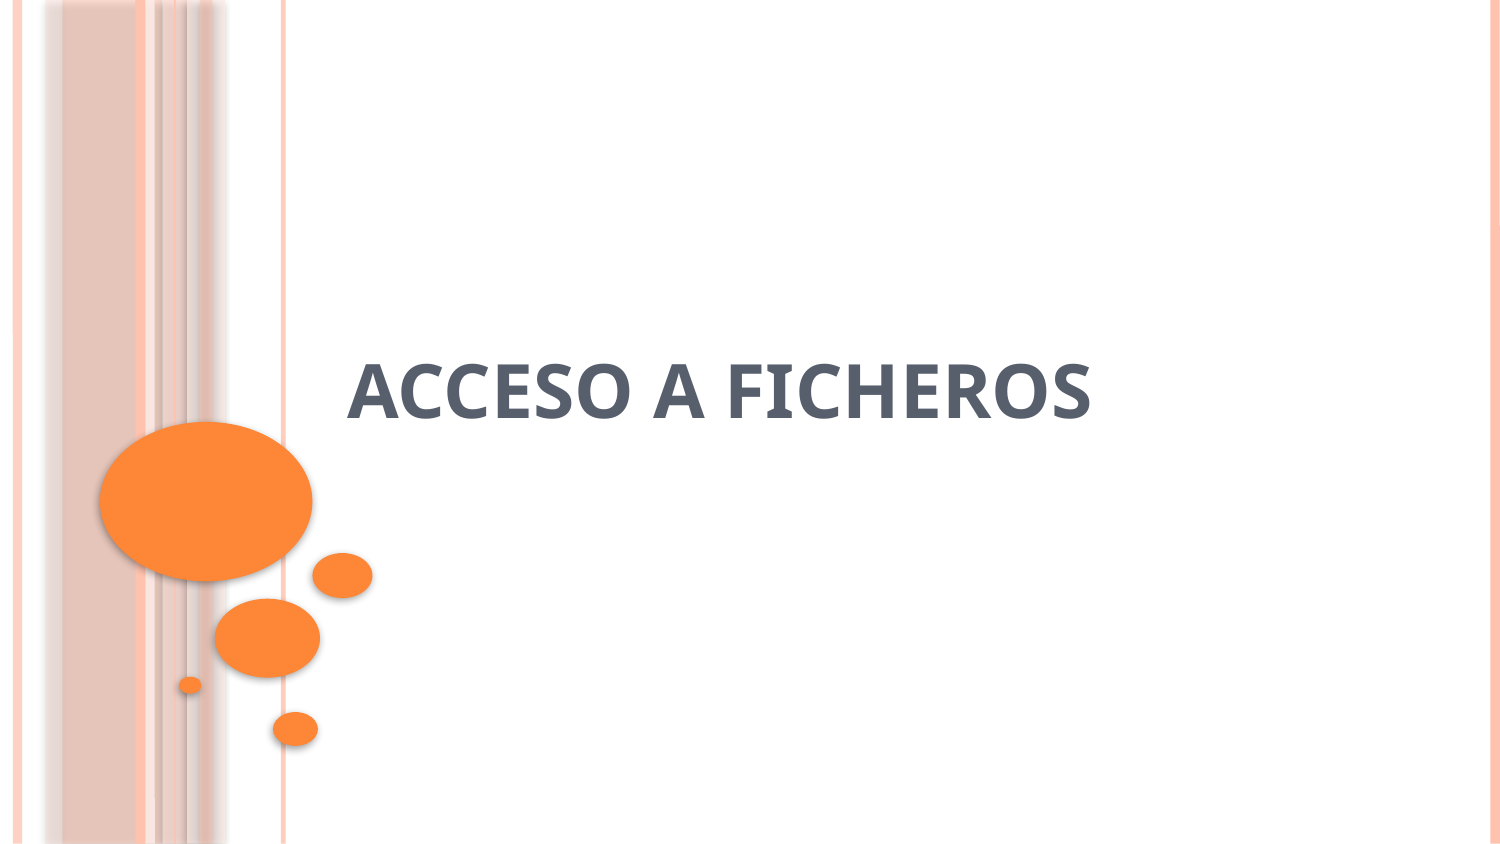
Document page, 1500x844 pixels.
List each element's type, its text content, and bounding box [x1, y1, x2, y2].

title Acceso a ficheros [53, 215, 1388, 441]
